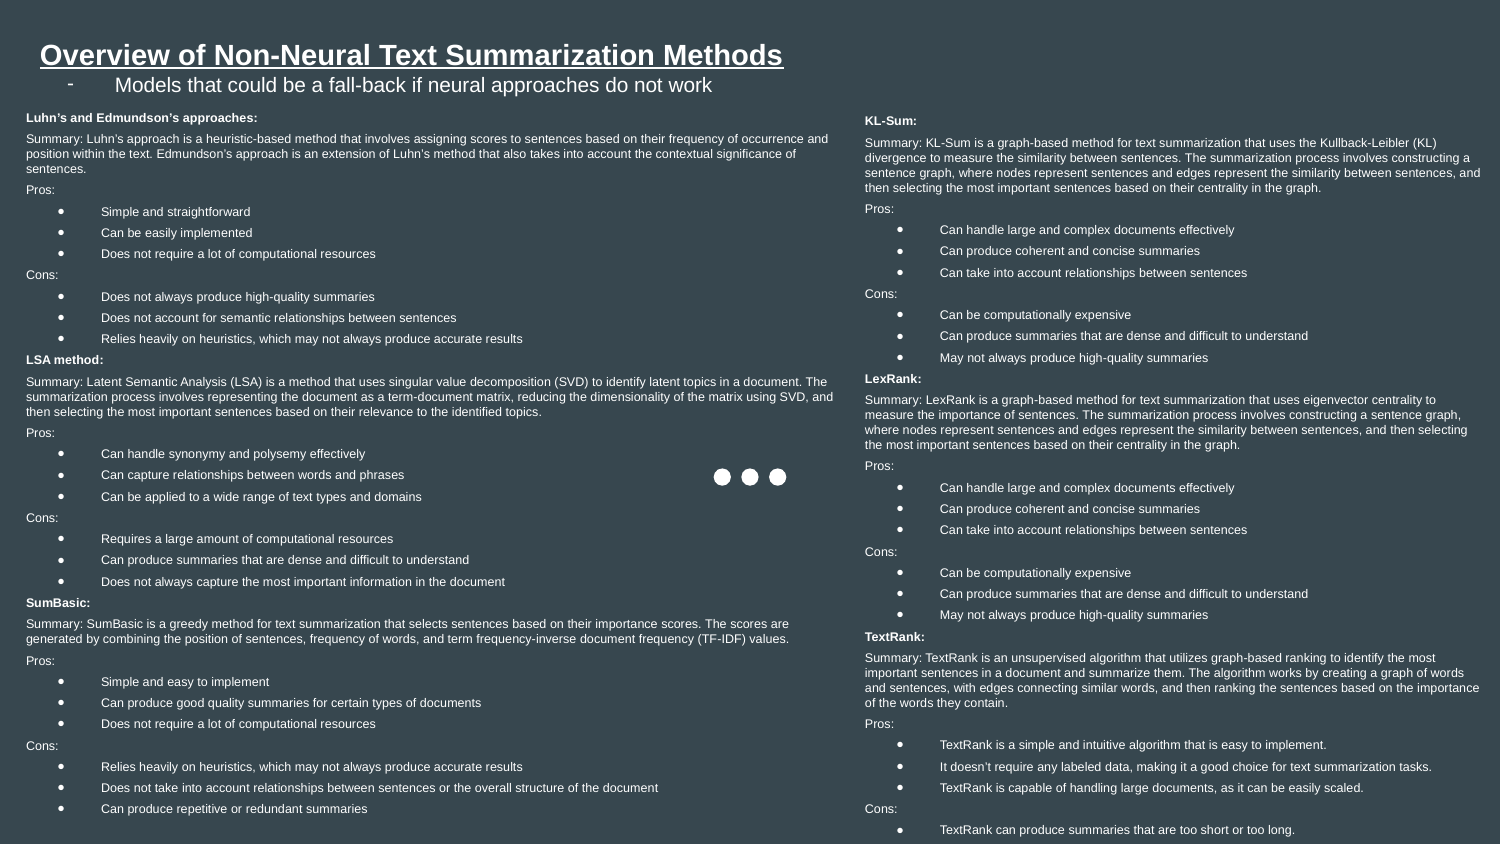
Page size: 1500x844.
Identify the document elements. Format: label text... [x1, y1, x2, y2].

text_box Luhn’s and Edmundson’s approaches: Summary: Luhn’s approach is a heuristic-based method that involves assigning scores to sentences based on their frequency of occurrence and position within the text. Edmundson’s approach is an extension of Luhn’s method that also takes into account the contextual significance of sentences. Pros: Simple and straightforward Can be easily implemented Does not require a lot of computational resources Cons: Does not always produce high-quality summaries Does not account for semantic relationships between sentences Relies heavily on heuristics, which may not always produce accurate results LSA method: Summary: Latent Semantic Analysis (LSA) is a method that uses singular value decomposition (SVD) to identify latent topics in a document. The summarization process involves representing the document as a term-document matrix, reducing the dimensionality of the matrix using SVD, and then selecting the most important sentences based on their relevance to the identified topics. Pros: Can handle synonymy and polysemy effectively Can capture relationships between words and phrases Can be applied to a wide range of text types and domains Cons: Requires a large amount of computational resources Can produce summaries that are dense and difficult to understand Does not always capture the most important information in the document SumBasic: Summary: SumBasic is a greedy method for text summarization that selects sentences based on their importance scores. The scores are generated by combining the position of sentences, frequency of words, and term frequency-inverse document frequency (TF-IDF) values. Pros: Simple and easy to implement Can produce good quality summaries for certain types of documents Does not require a lot of computational resources Cons: Relies heavily on heuristics, which may not always produce accurate results Does not take into account relationships between sentences or the overall structure of the document Can produce repetitive or redundant summaries [11, 94, 850, 832]
text_box KL-Sum: Summary: KL-Sum is a graph-based method for text summarization that uses the Kullback-Leibler (KL) divergence to measure the similarity between sentences. The summarization process involves constructing a sentence graph, where nodes represent sentences and edges represent the similarity between sentences, and then selecting the most important sentences based on their centrality in the graph. Pros: Can handle large and complex documents effectively Can produce coherent and concise summaries Can take into account relationships between sentences Cons: Can be computationally expensive Can produce summaries that are dense and difficult to understand May not always produce high-quality summaries LexRank: Summary: LexRank is a graph-based method for text summarization that uses eigenvector centrality to measure the importance of sentences. The summarization process involves constructing a sentence graph, where nodes represent sentences and edges represent the similarity between sentences, and then selecting the most important sentences based on their centrality in the graph. Pros: Can handle large and complex documents effectively Can produce coherent and concise summaries Can take into account relationships between sentences Cons: Can be computationally expensive Can produce summaries that are dense and difficult to understand May not always produce high-quality summaries TextRank: Summary: TextRank is an unsupervised algorithm that utilizes graph-based ranking to identify the most important sentences in a document and summarize them. The algorithm works by creating a graph of words and sentences, with edges connecting similar words, and then ranking the sentences based on the importance of the words they contain. Pros: TextRank is a simple and intuitive algorithm that is easy to implement. It doesn’t require any labeled data, making it a good choice for text summarization tasks. TextRank is capable of handling large documents, as it can be easily scaled. Cons: TextRank can produce summaries that are too short or too long. The quality of the summaries produced by TextRank may be influenced by the quality of the text pre-processing. TextRank can be time-consuming, as it requires multiple iterations to arrive at the final summary. [850, 98, 1500, 844]
text_box Overview of Non-Neural Text Summarization Methods Models that could be a fall-back if neural approaches do not work [24, 21, 1423, 147]
